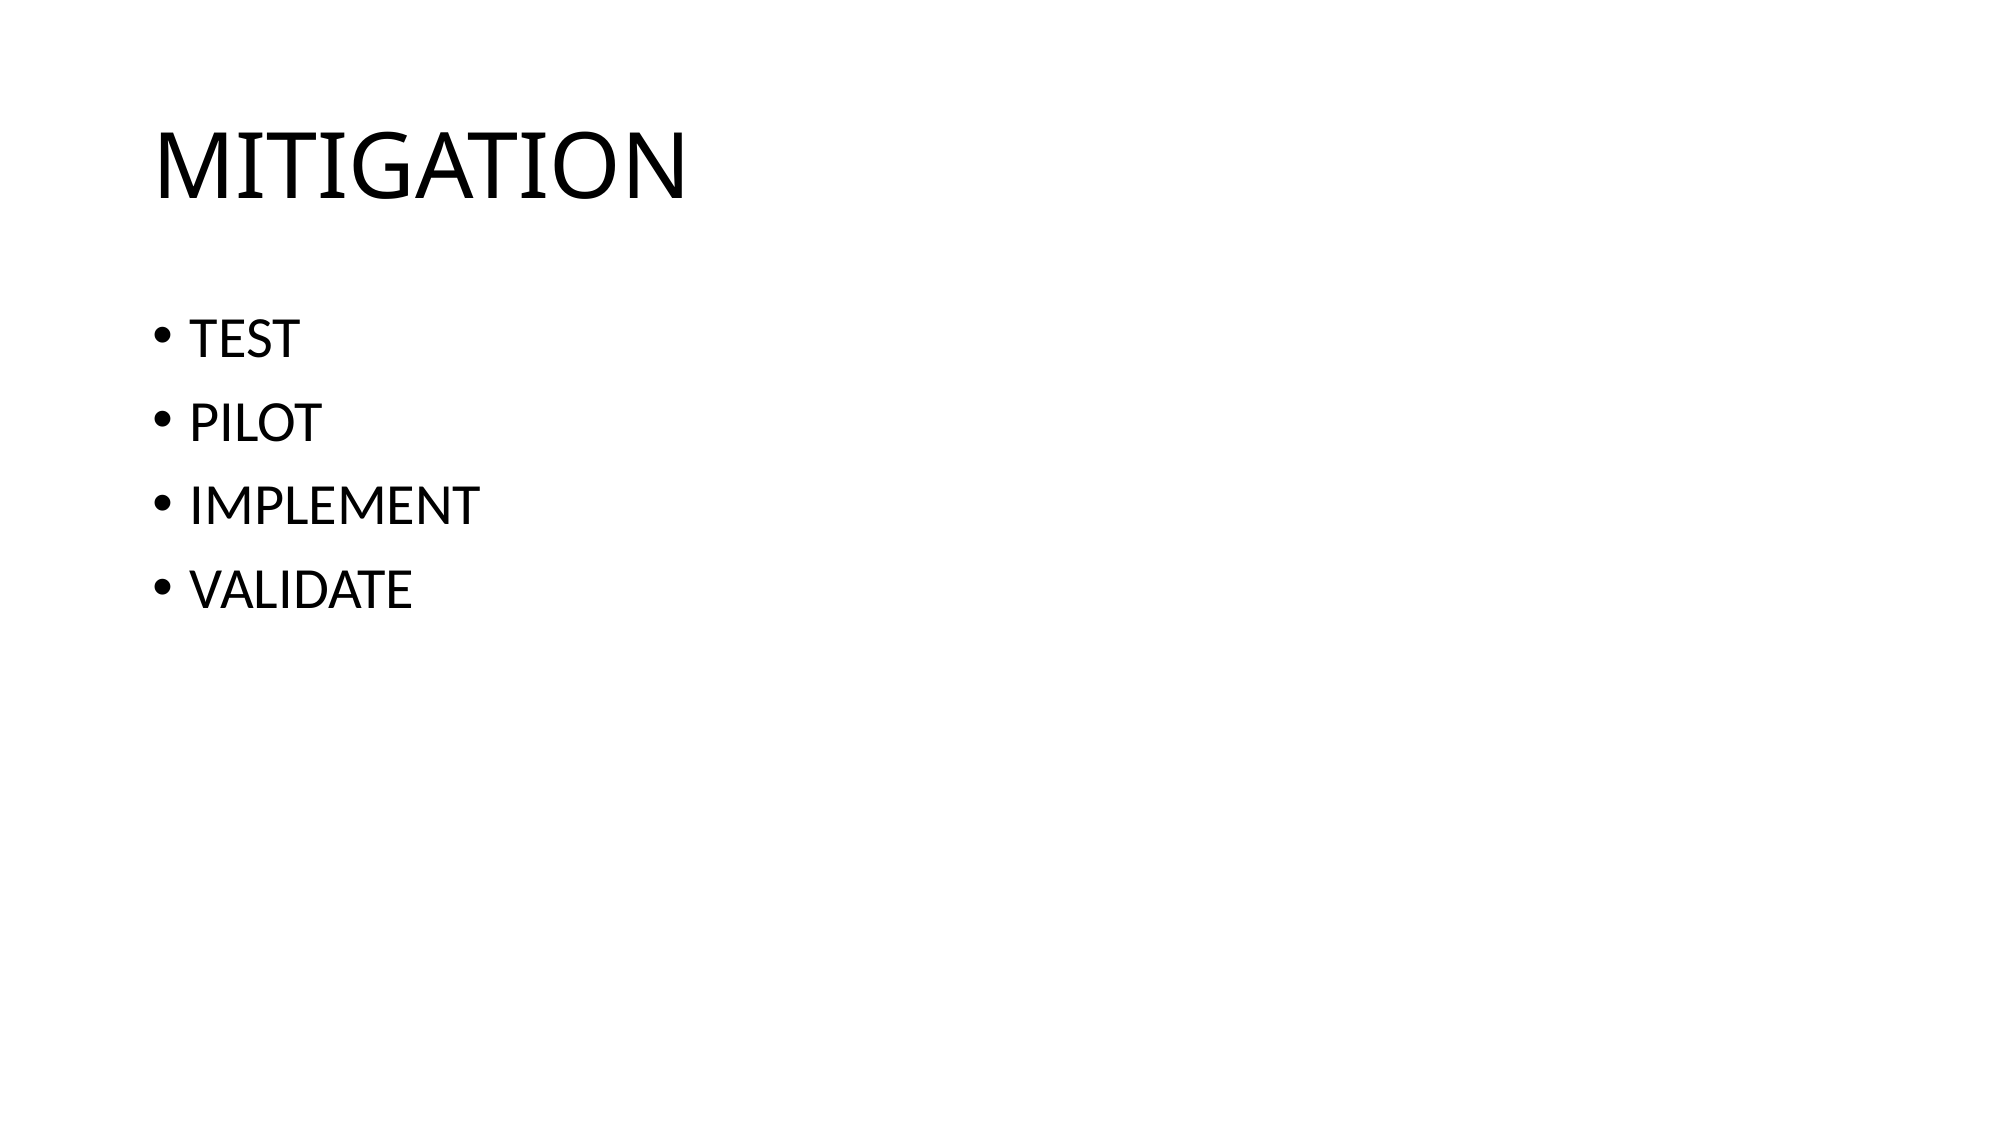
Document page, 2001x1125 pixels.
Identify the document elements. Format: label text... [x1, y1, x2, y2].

title MITIGATION [137, 59, 1863, 278]
list TEST PILOT IMPLEMENT VALIDATE [137, 299, 1863, 1014]
